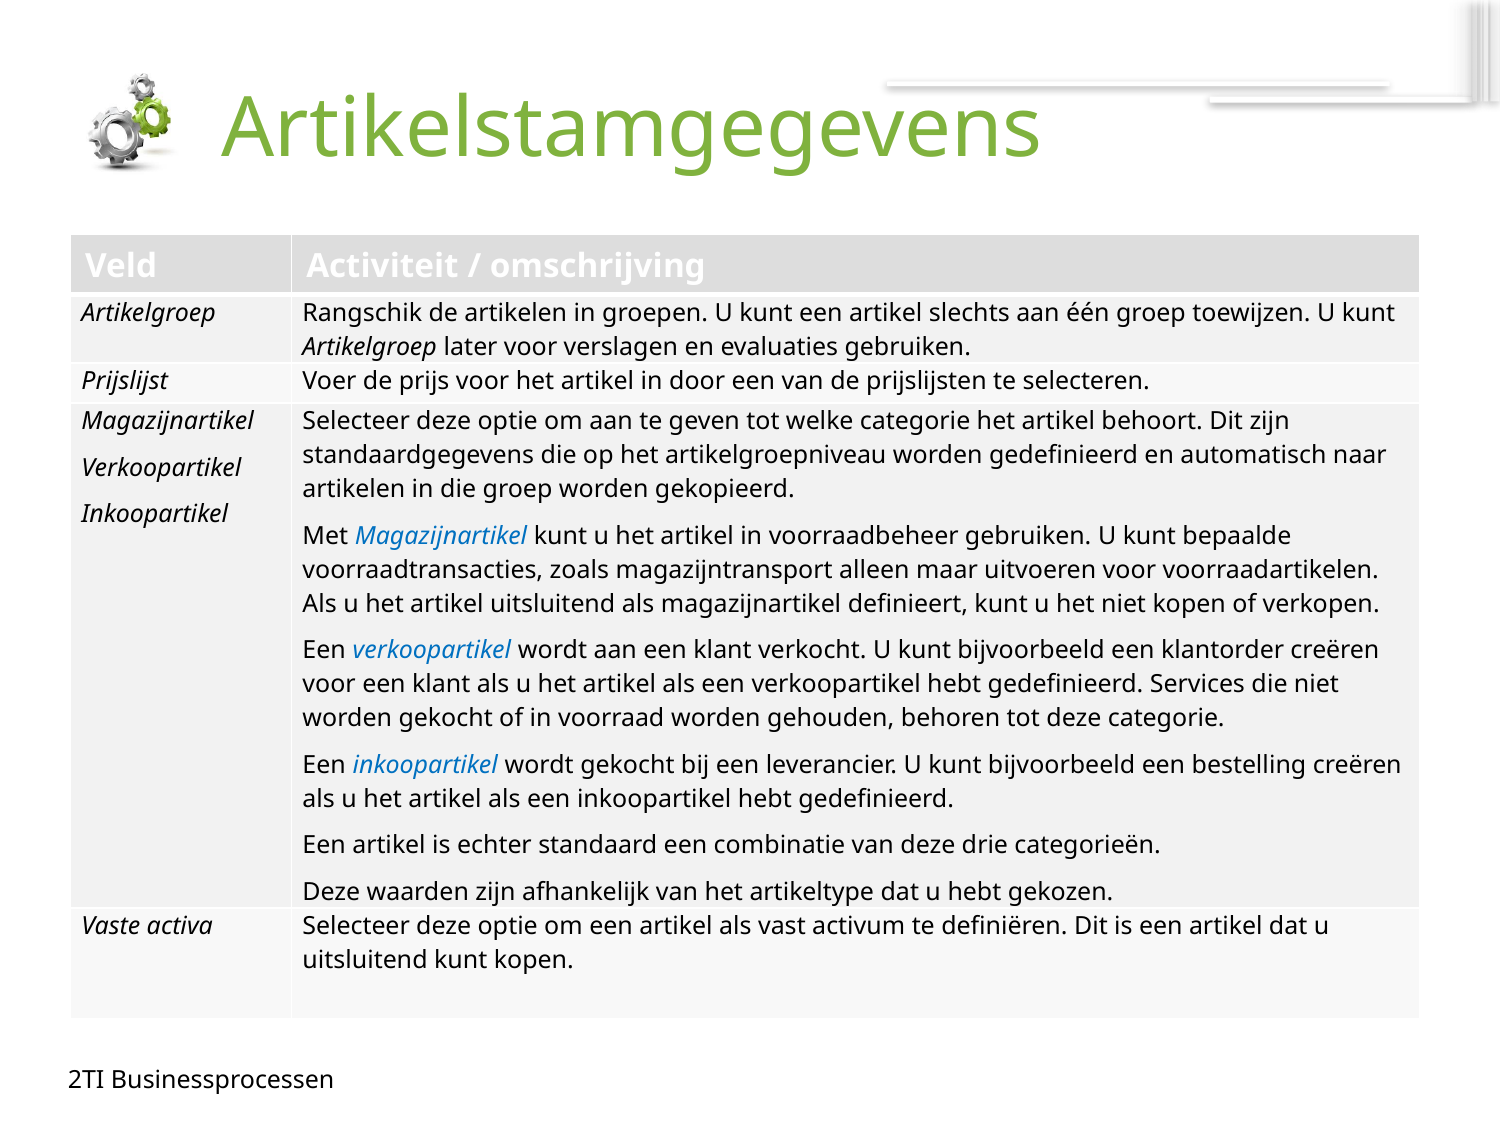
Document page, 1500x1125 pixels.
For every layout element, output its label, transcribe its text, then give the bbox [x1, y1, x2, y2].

table_header Activiteit / omschrijving [292, 235, 1419, 292]
table_cell Rangschik de artikelen in groepen. U kunt een artikel slechts aan één groep toewijzen. U kunt Artikelgroep later voor verslagen en evaluaties gebruiken. [292, 297, 1419, 362]
table_cell Voer de prijs voor het artikel in door een van de prijslijsten te selecteren. [292, 364, 1419, 402]
table_cell Prijslijst [71, 364, 291, 402]
table_header Veld [71, 235, 291, 292]
table_cell Selecteer deze optie om aan te geven tot welke categorie het artikel behoort. Dit zijn standaardgegevens die op het artikelgroepniveau worden gedefinieerd en automatisch naar artikelen in die groep worden gekopieerd. Met Magazijnartikel kunt u het artikel in voorraadbeheer gebruiken. U kunt bepaalde voorraadtransacties, zoals magazijntransport alleen maar uitvoeren voor voorraadartikelen. Als u het artikel uitsluitend als magazijnartikel definieert, kunt u het niet kopen of verkopen. Een verkoopartikel wordt aan een klant verkocht. U kunt bijvoorbeeld een klantorder creëren voor een klant als u het artikel als een verkoopartikel hebt gedefinieerd. Services die niet worden gekocht of in voorraad worden gehouden, behoren tot deze categorie. Een inkoopartikel wordt gekocht bij een leverancier. U kunt bijvoorbeeld een bestelling creëren als u het artikel als een inkoopartikel hebt gedefinieerd. Een artikel is echter standaard een combinatie van deze drie categorieën. Deze waarden zijn afhankelijk van het artikeltype dat u hebt gekozen. [292, 404, 1419, 907]
table_cell Magazijnartikel Verkoopartikel Inkoopartikel [71, 404, 291, 907]
title Artikelstamgegevens [206, 35, 1418, 211]
picture [78, 69, 186, 176]
table_cell Vaste activa [71, 909, 291, 1018]
table_cell Artikelgroep [71, 297, 291, 362]
table_cell Selecteer deze optie om een artikel als vast activum te definiëren. Dit is een artikel dat u uitsluitend kunt kopen. [292, 909, 1419, 1018]
